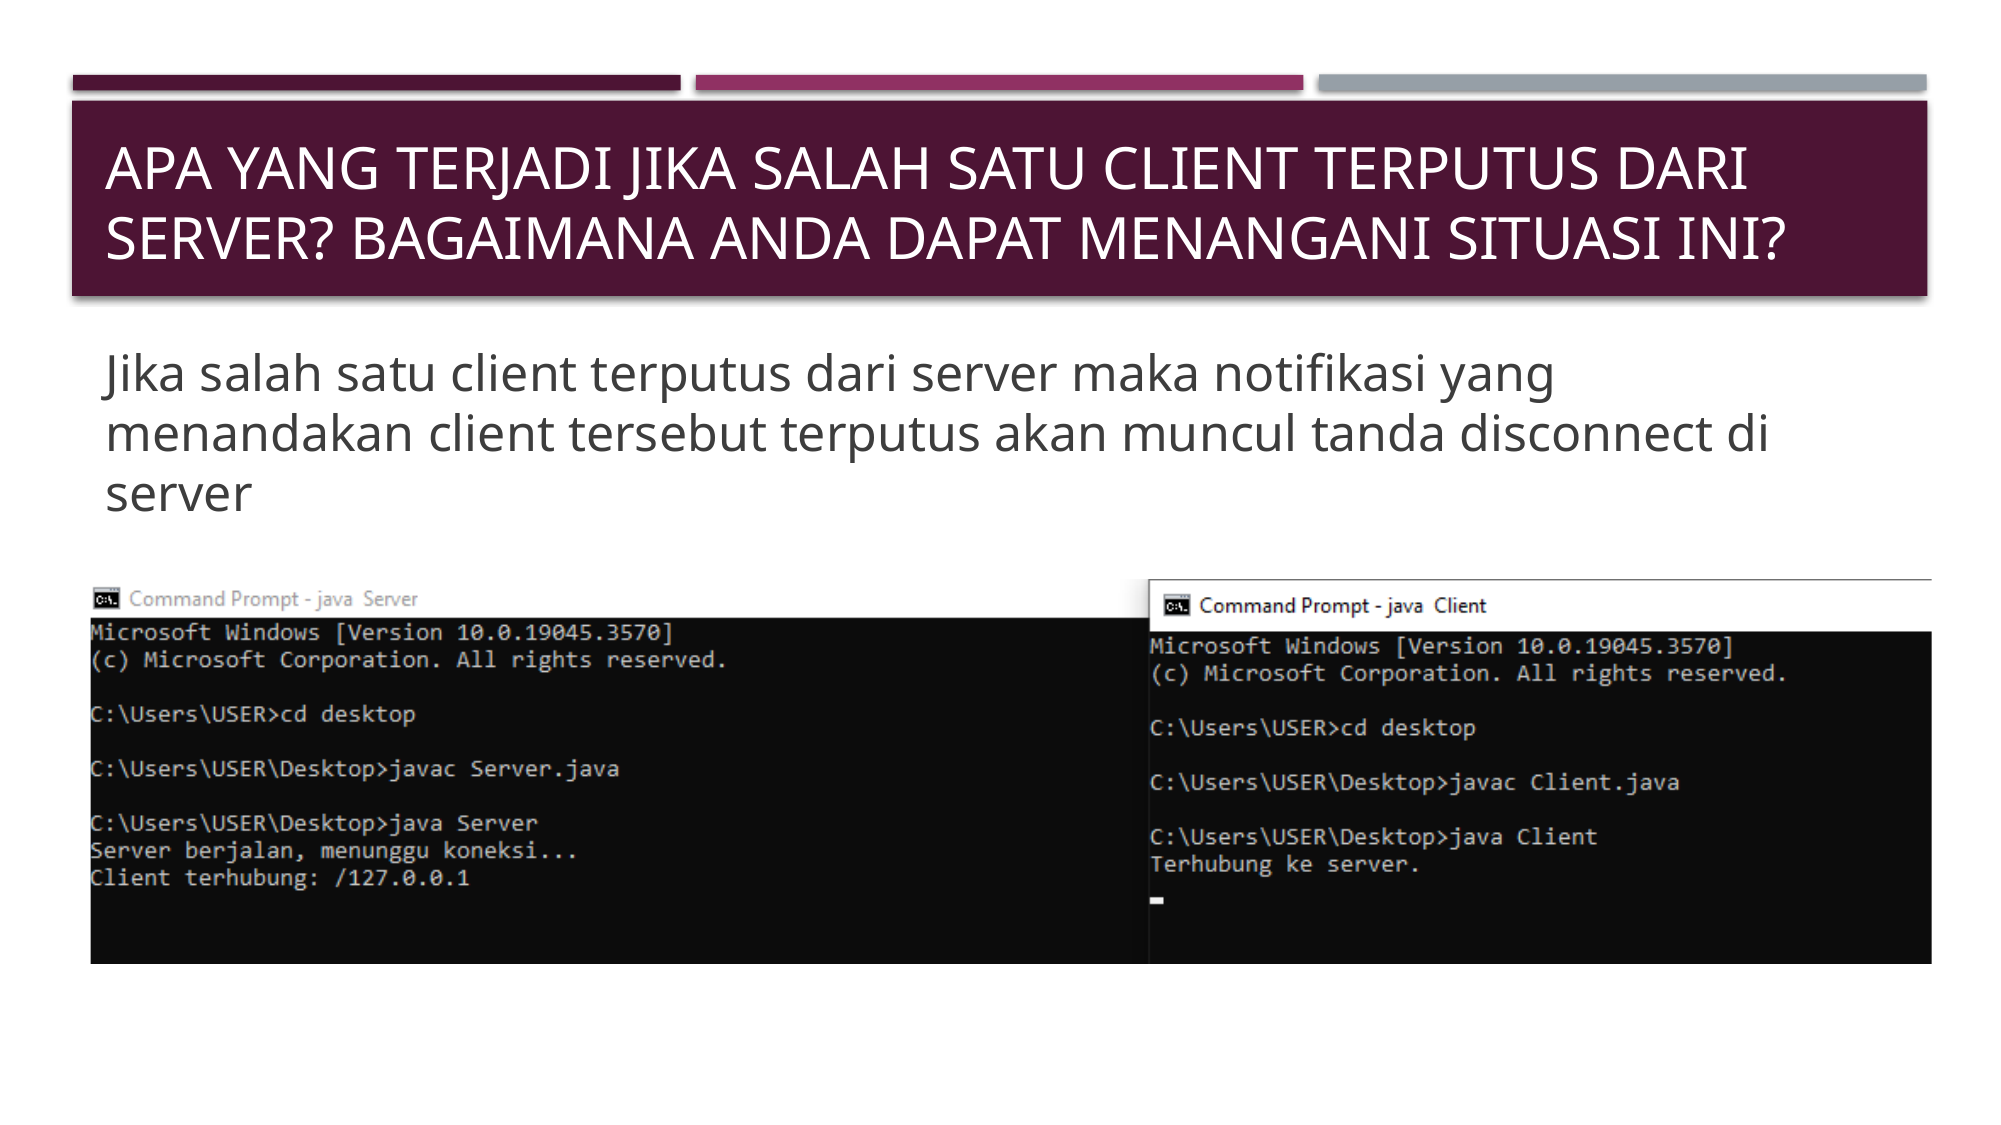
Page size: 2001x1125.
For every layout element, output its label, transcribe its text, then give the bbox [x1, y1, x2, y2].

title Apa yang terjadi jika salah satu client terputus dari server? Bagaimana Anda dapat menangani situasi ini? [90, 0, 1816, 131]
picture [90, 578, 1933, 964]
list Jika salah satu client terputus dari server maka notifikasi yang menandakan client tersebut terputus akan muncul tanda disconnect di server [90, 131, 1837, 577]
